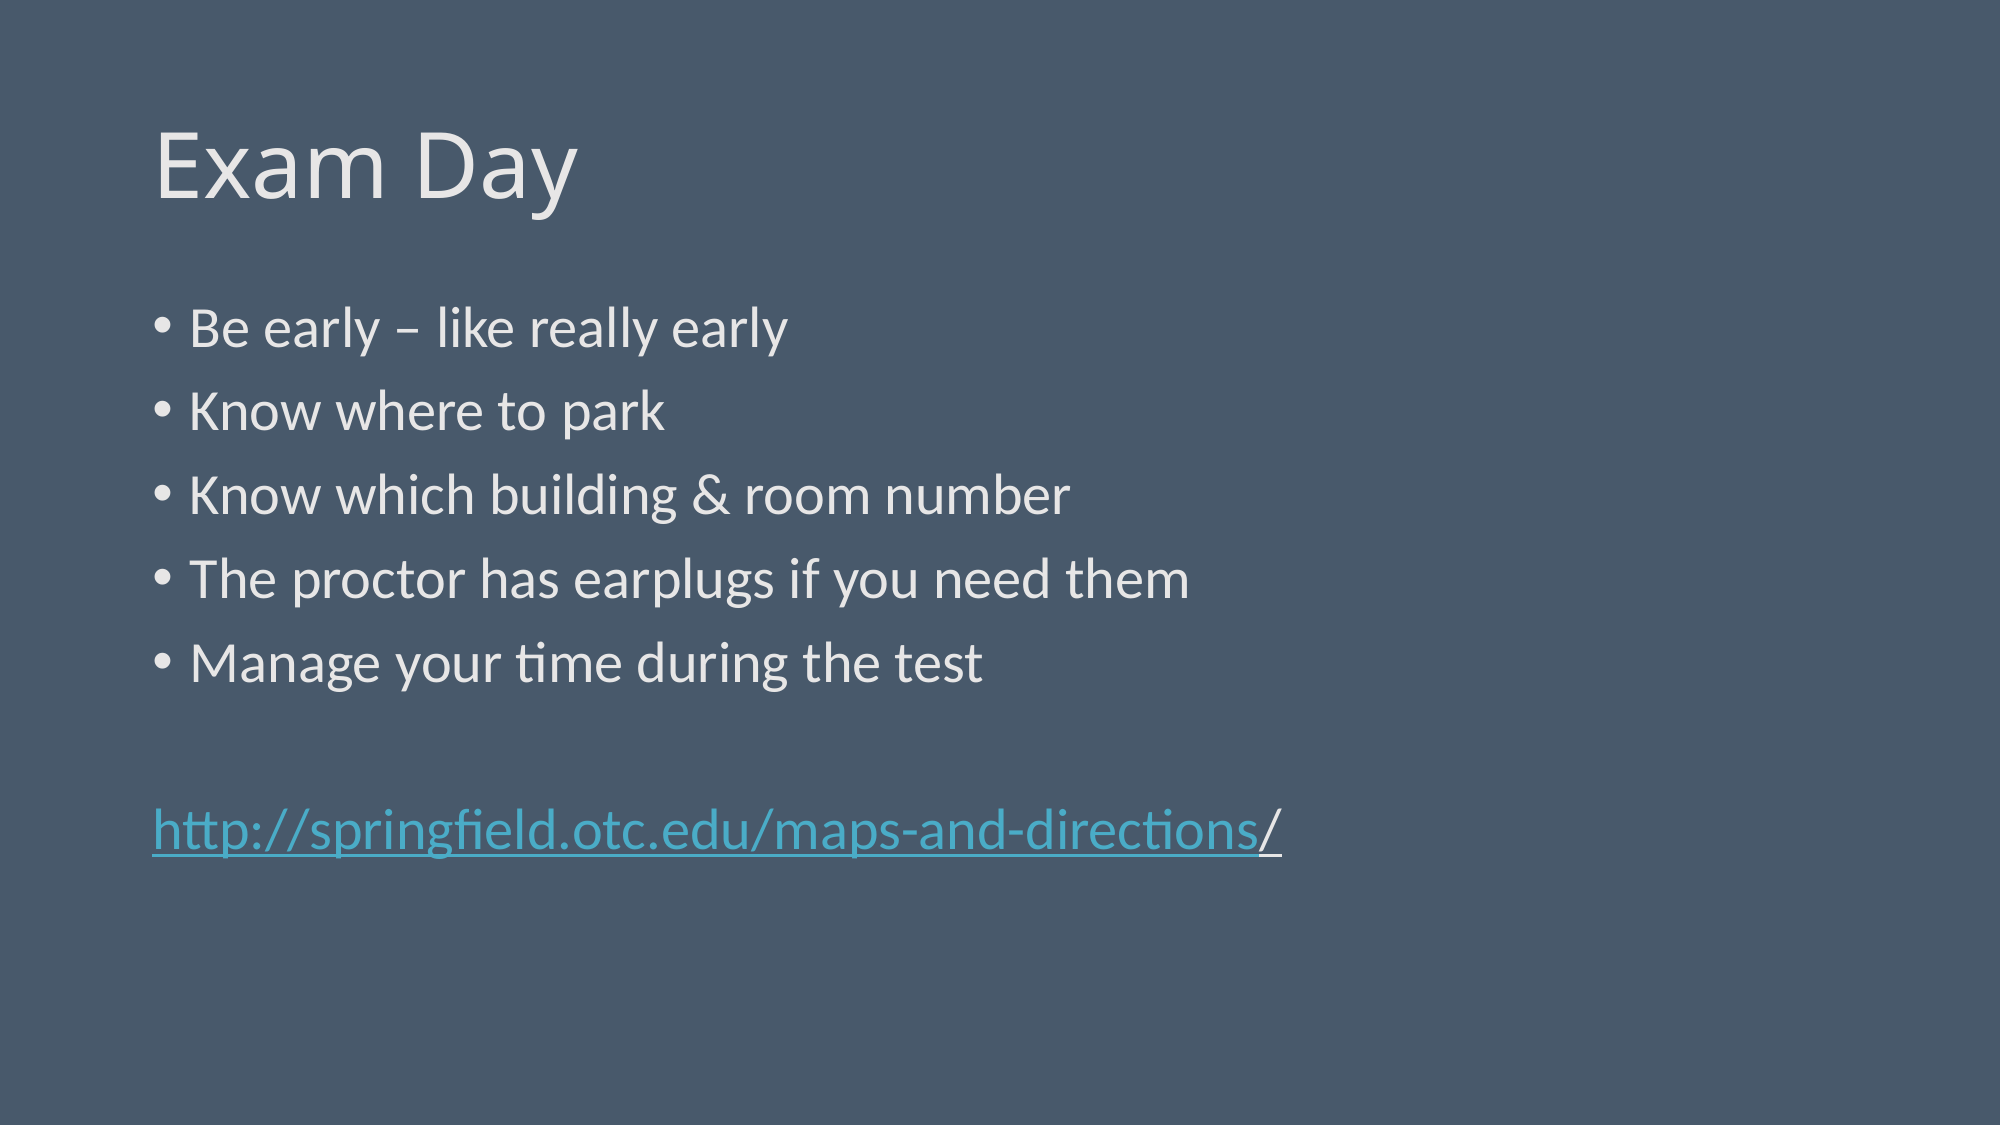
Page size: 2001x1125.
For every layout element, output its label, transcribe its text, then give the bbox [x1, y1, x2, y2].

list Be early – like really early Know where to park Know which building & room number The proctor has earplugs if you need them Manage your time during the test http://springfield.otc.edu/maps-and-directions/ [137, 289, 1863, 1003]
title Exam Day [137, 59, 1863, 278]
